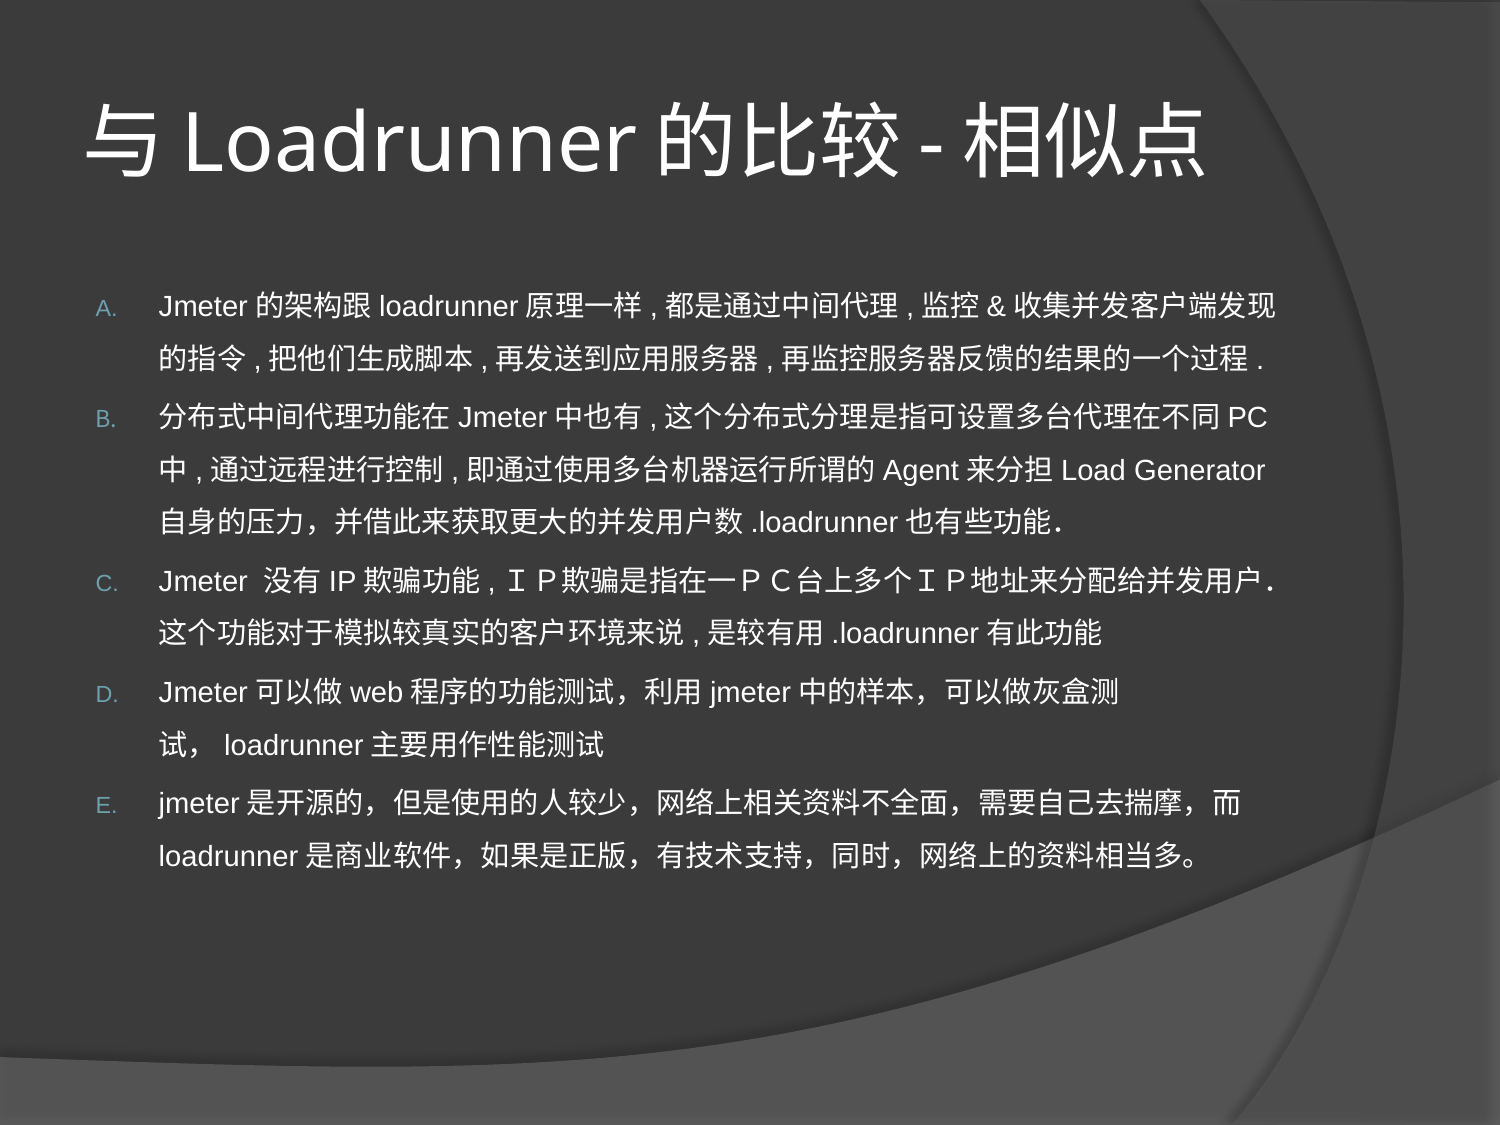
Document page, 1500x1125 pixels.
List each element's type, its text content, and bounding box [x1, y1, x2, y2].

list Jmeter的架构跟loadrunner原理一样,都是通过中间代理,监控&收集并发客户端发现的指令,把他们生成脚本,再发送到应用服务器,再监控服务器反馈的结果的一个过程. 分布式中间代理功能在Jmeter中也有,这个分布式分理是指可设置多台代理在不同PC中,通过远程进行控制,即通过使用多台机器运行所谓的Agent来分担Load Generator自身的压力，并借此来获取更大的并发用户数.loadrunner也有些功能． Jmeter 没有IP欺骗功能,ＩＰ欺骗是指在一ＰＣ台上多个ＩＰ地址来分配给并发用户．这个功能对于模拟较真实的客户环境来说,是较有用.loadrunner有此功能 Jmeter可以做web程序的功能测试，利用jmeter中的样本，可以做灰盒测试，loadrunner主要用作性能测试 jmeter是开源的，但是使用的人较少，网络上相关资料不全面，需要自己去揣摩，而loadrunner是商业软件，如果是正版，有技术支持，同时，网络上的资料相当多。 [75, 262, 1300, 1005]
title 与Loadrunner的比较-相似点 [75, 45, 1300, 233]
